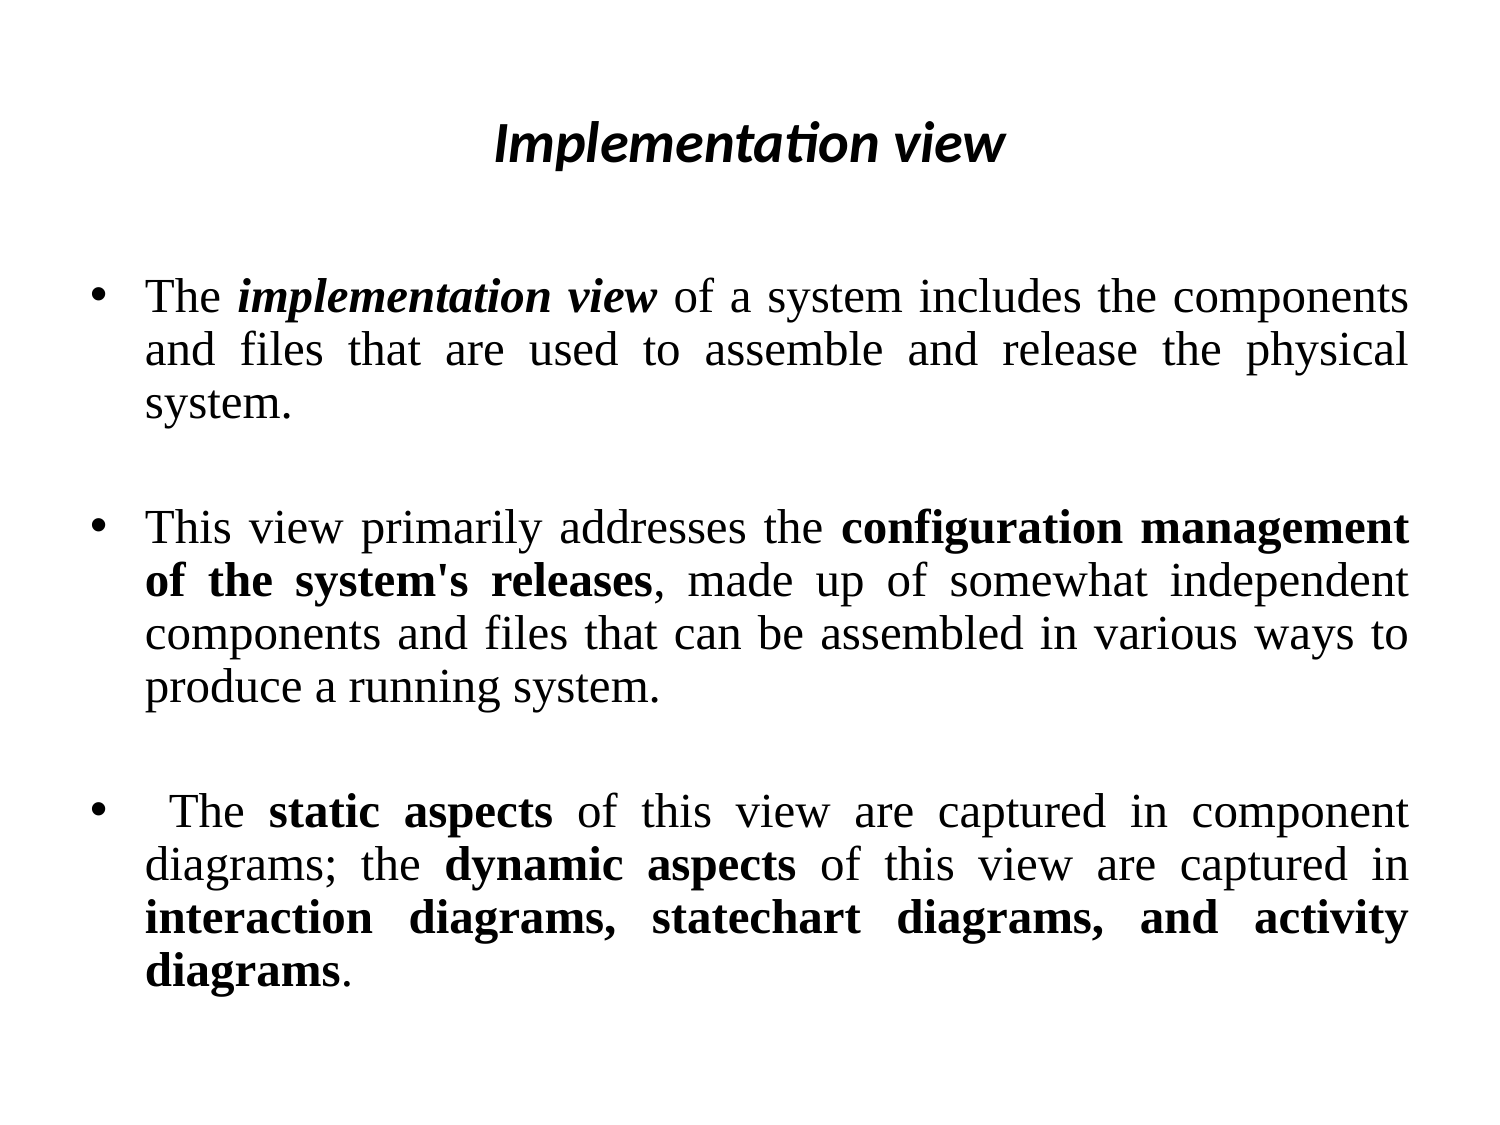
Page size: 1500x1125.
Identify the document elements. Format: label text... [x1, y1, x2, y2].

list The implementation view of a system includes the components and files that are used to assemble and release the physical system. This view primarily addresses the configuration management of the system's releases, made up of somewhat independent components and files that can be assembled in various ways to produce a running system. The static aspects of this view are captured in component diagrams; the dynamic aspects of this view are captured in interaction diagrams, statechart diagrams, and activity diagrams. [75, 262, 1425, 1005]
title Implementation view [75, 45, 1425, 233]
